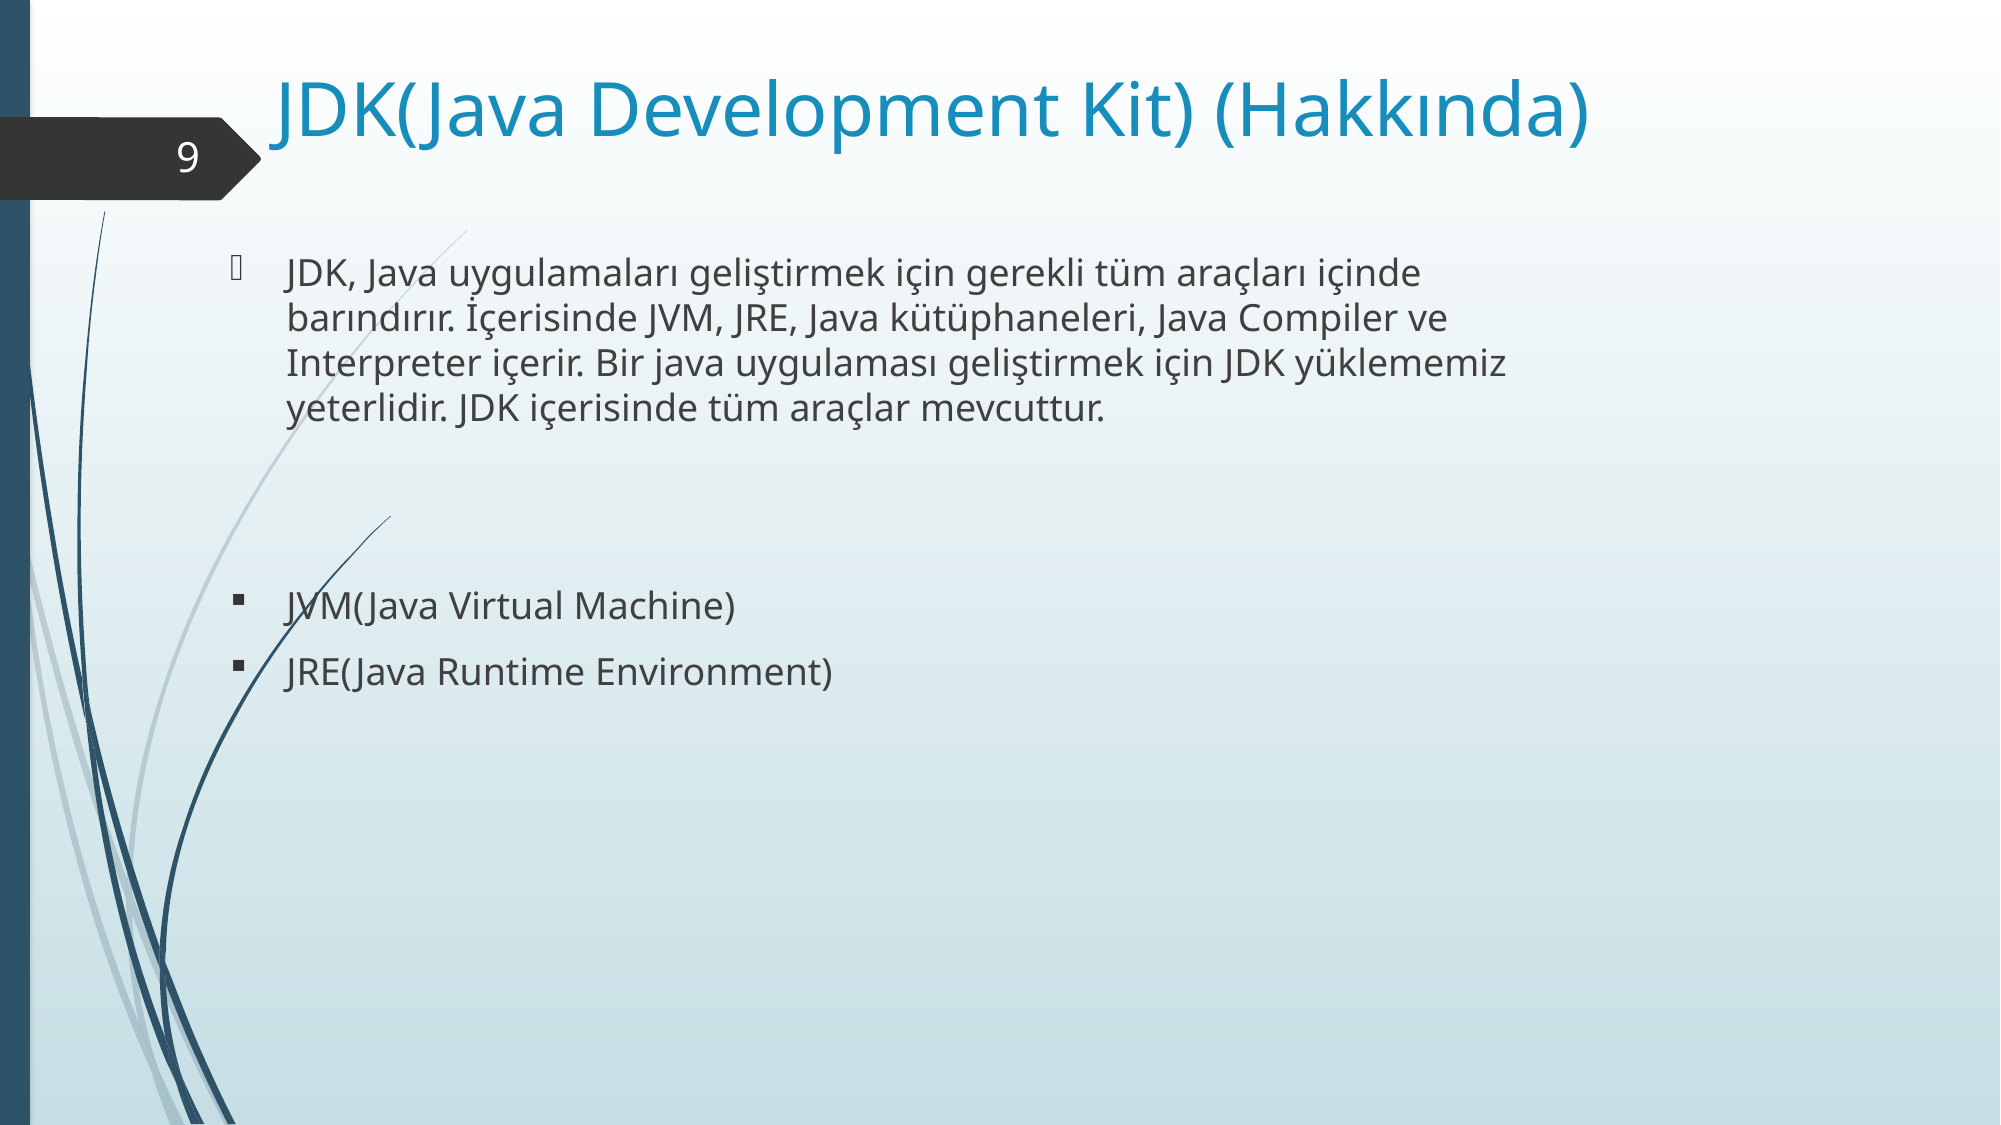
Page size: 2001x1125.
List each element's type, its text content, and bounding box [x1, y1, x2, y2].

title JDK(Java Development Kit) (Hakkında) [260, 54, 1722, 265]
list JDK, Java uygulamaları geliştirmek için gerekli tüm araçları içinde barındırır. İçerisinde JVM, JRE, Java kütüphaneleri, Java Compiler ve Interpreter içerir. Bir java uygulaması geliştirmek için JDK yüklememiz yeterlidir. JDK içerisinde tüm araçlar mevcuttur. JVM(Java Virtual Machine) JRE(Java Runtime Environment) [215, 241, 1570, 974]
slide_number 9 [87, 129, 216, 190]
